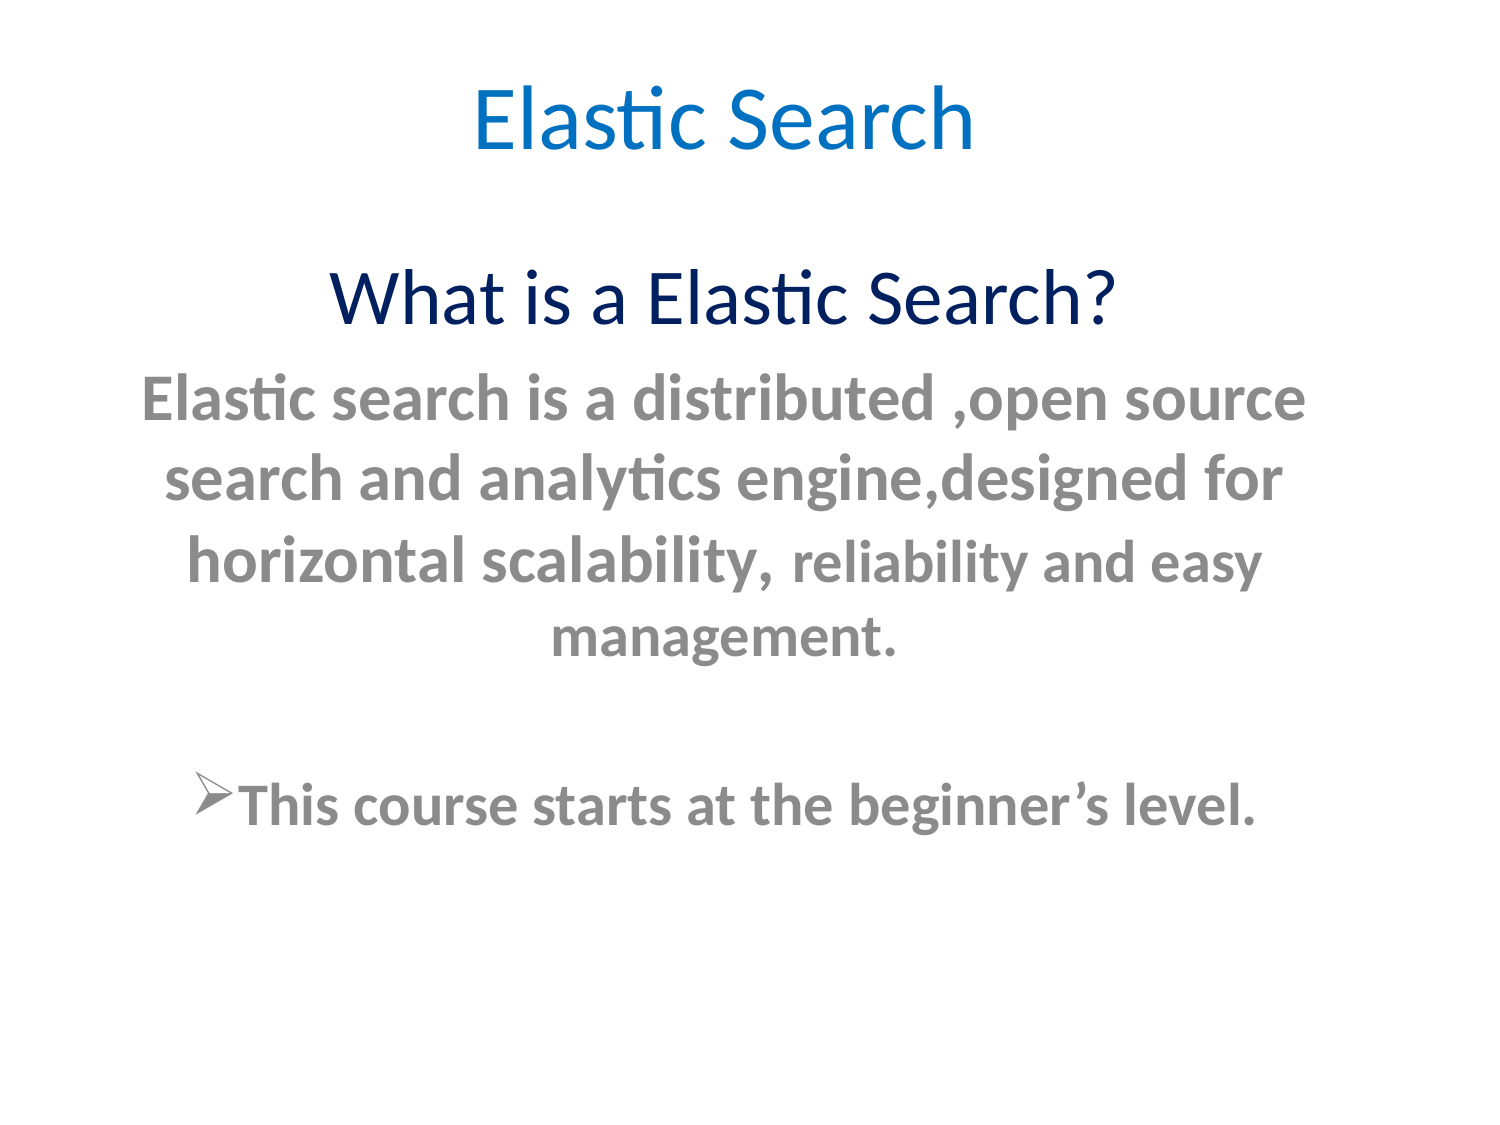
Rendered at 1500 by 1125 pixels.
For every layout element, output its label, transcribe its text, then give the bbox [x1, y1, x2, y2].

title Elastic Search [0, 37, 1450, 188]
subtitle What is a Elastic Search? Elastic search is a distributed ,open source search and analytics engine,designed for horizontal scalability, reliability and easy management. This course starts at the beginner’s level. [37, 237, 1413, 1038]
